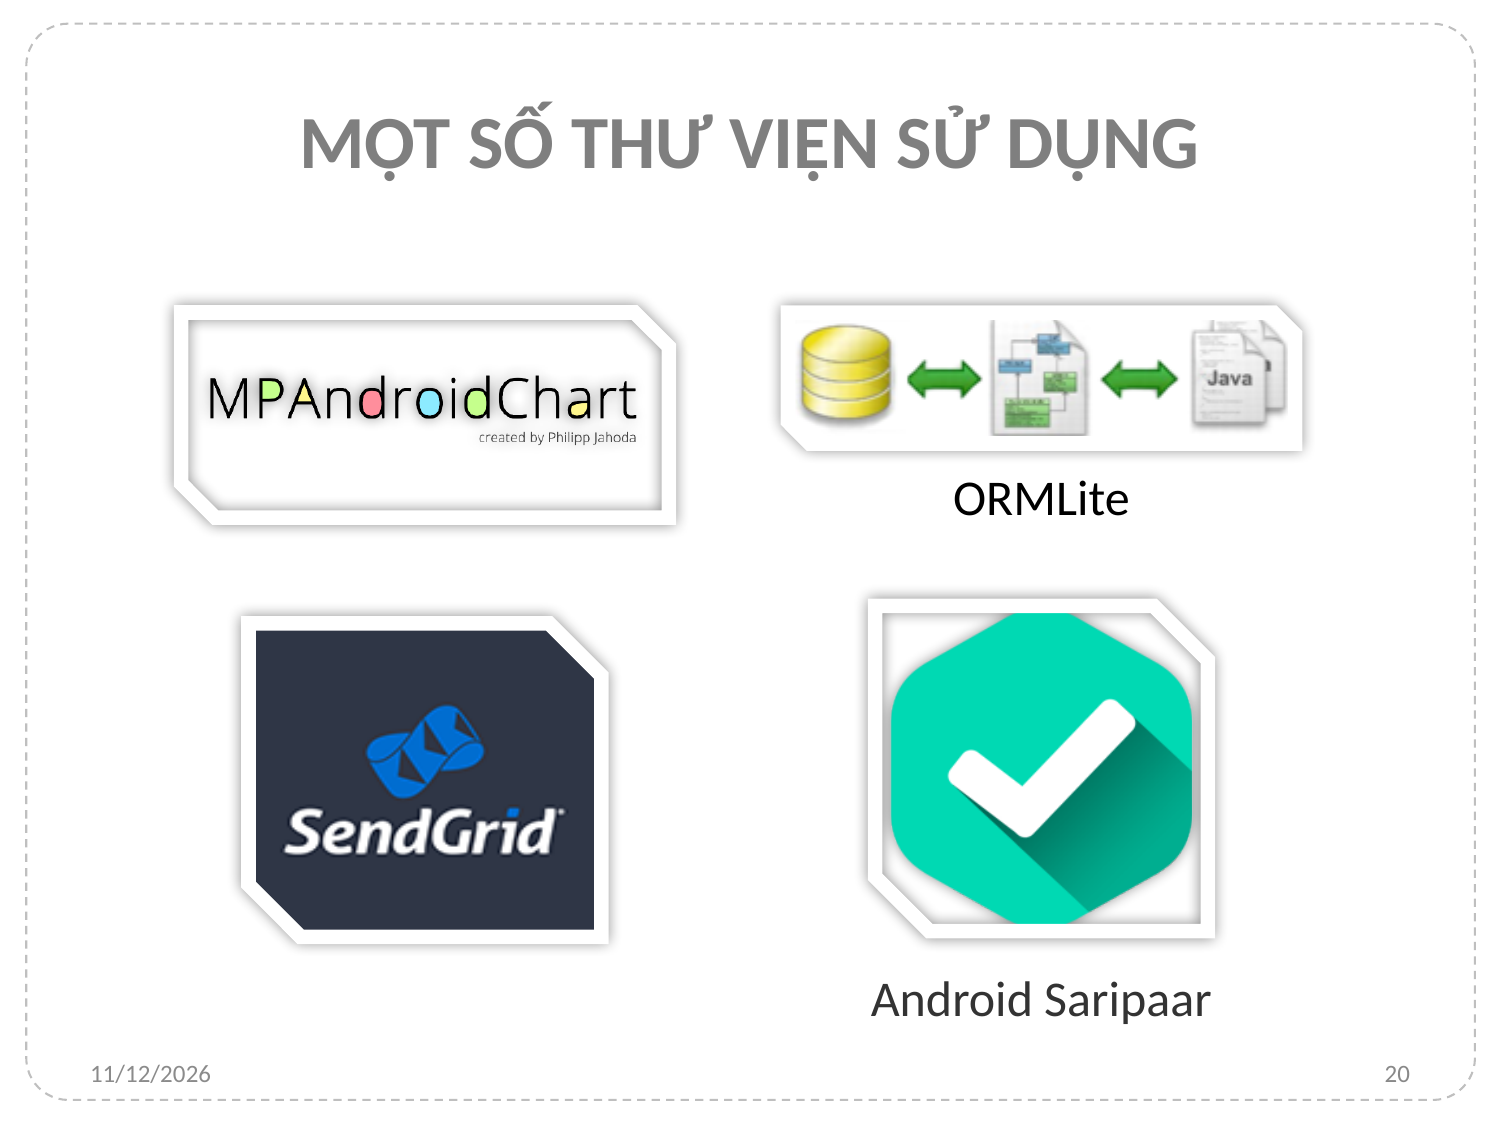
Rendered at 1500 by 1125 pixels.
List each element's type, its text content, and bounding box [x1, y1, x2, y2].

title MỘT SỐ THƯ VIỆN SỬ DỤNG [75, 45, 1425, 233]
picture [248, 623, 602, 938]
slide_number 20 [1074, 1042, 1425, 1103]
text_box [787, 312, 1296, 542]
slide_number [75, 1042, 425, 1103]
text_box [828, 605, 1255, 1043]
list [180, 312, 670, 518]
